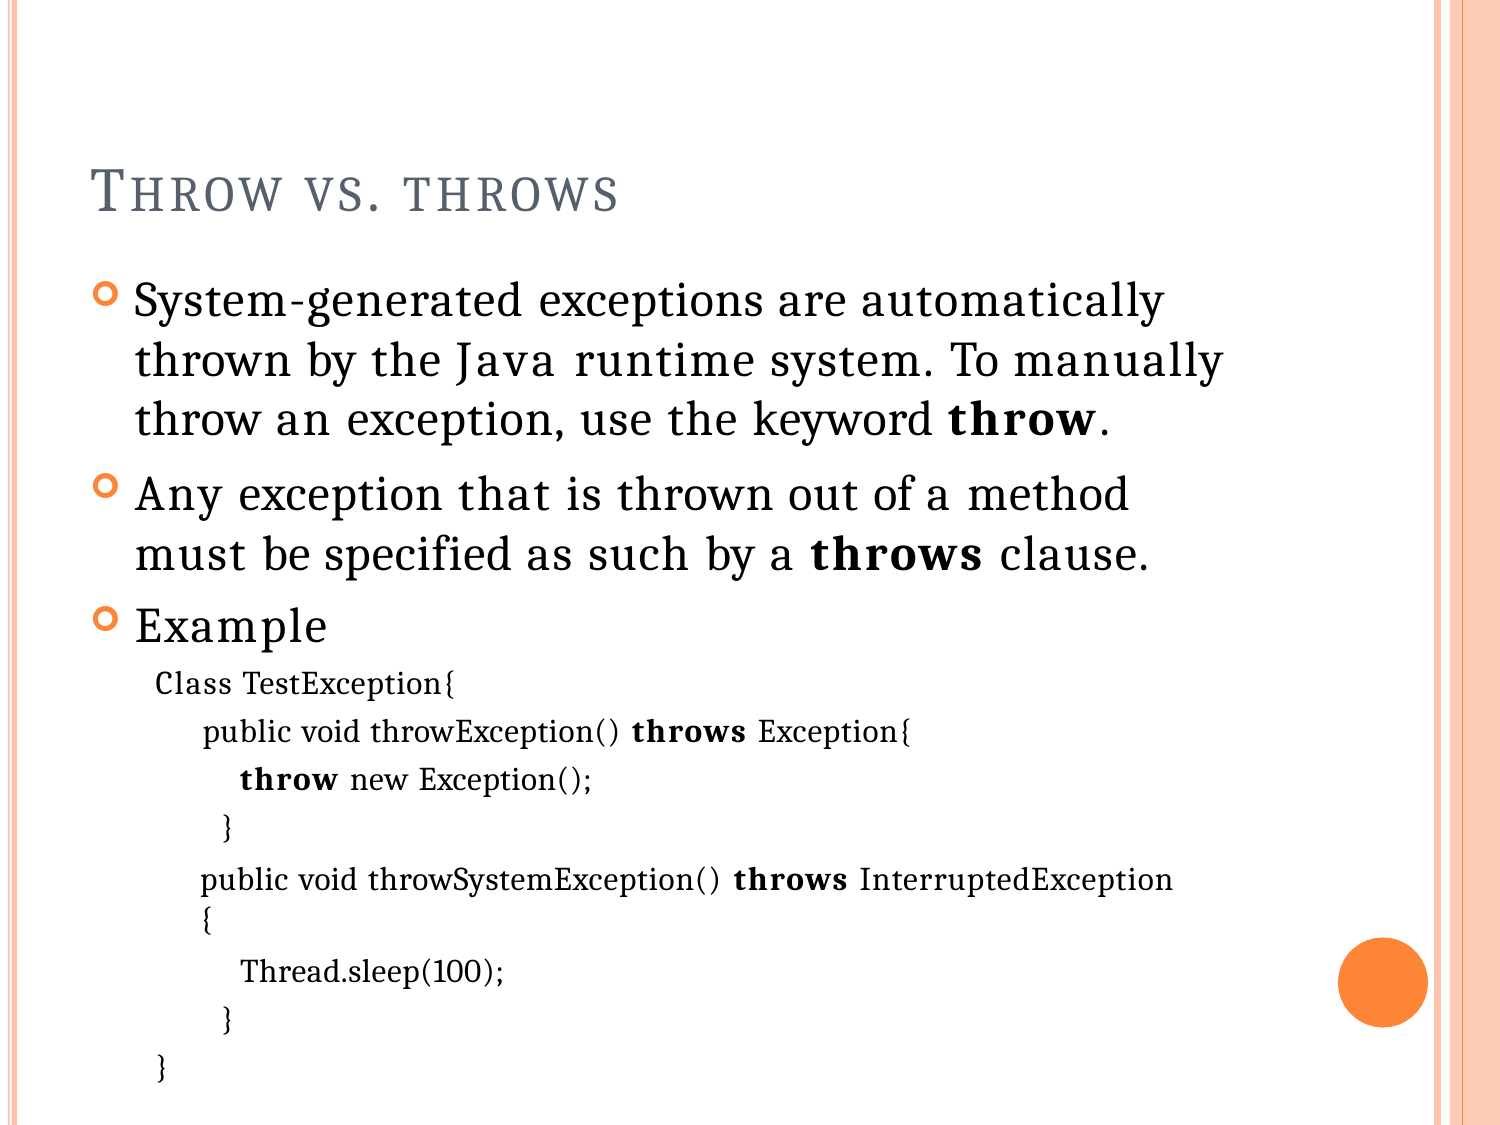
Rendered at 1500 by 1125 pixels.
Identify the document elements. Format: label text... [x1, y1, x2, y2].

title THROW VS. THROWS [87, 147, 650, 267]
text_box System-generated exceptions are automatically thrown by the Java runtime system. To manually throw an exception, use the keyword throw. Any exception that is thrown out of a method must be specified as such by a throws clause. Example Class TestException{ public void throwException() throws Exception{ throw new Exception(); } public void throwSystemException() throws InterruptedException { Thread.sleep(100); } } [87, 267, 1282, 1086]
